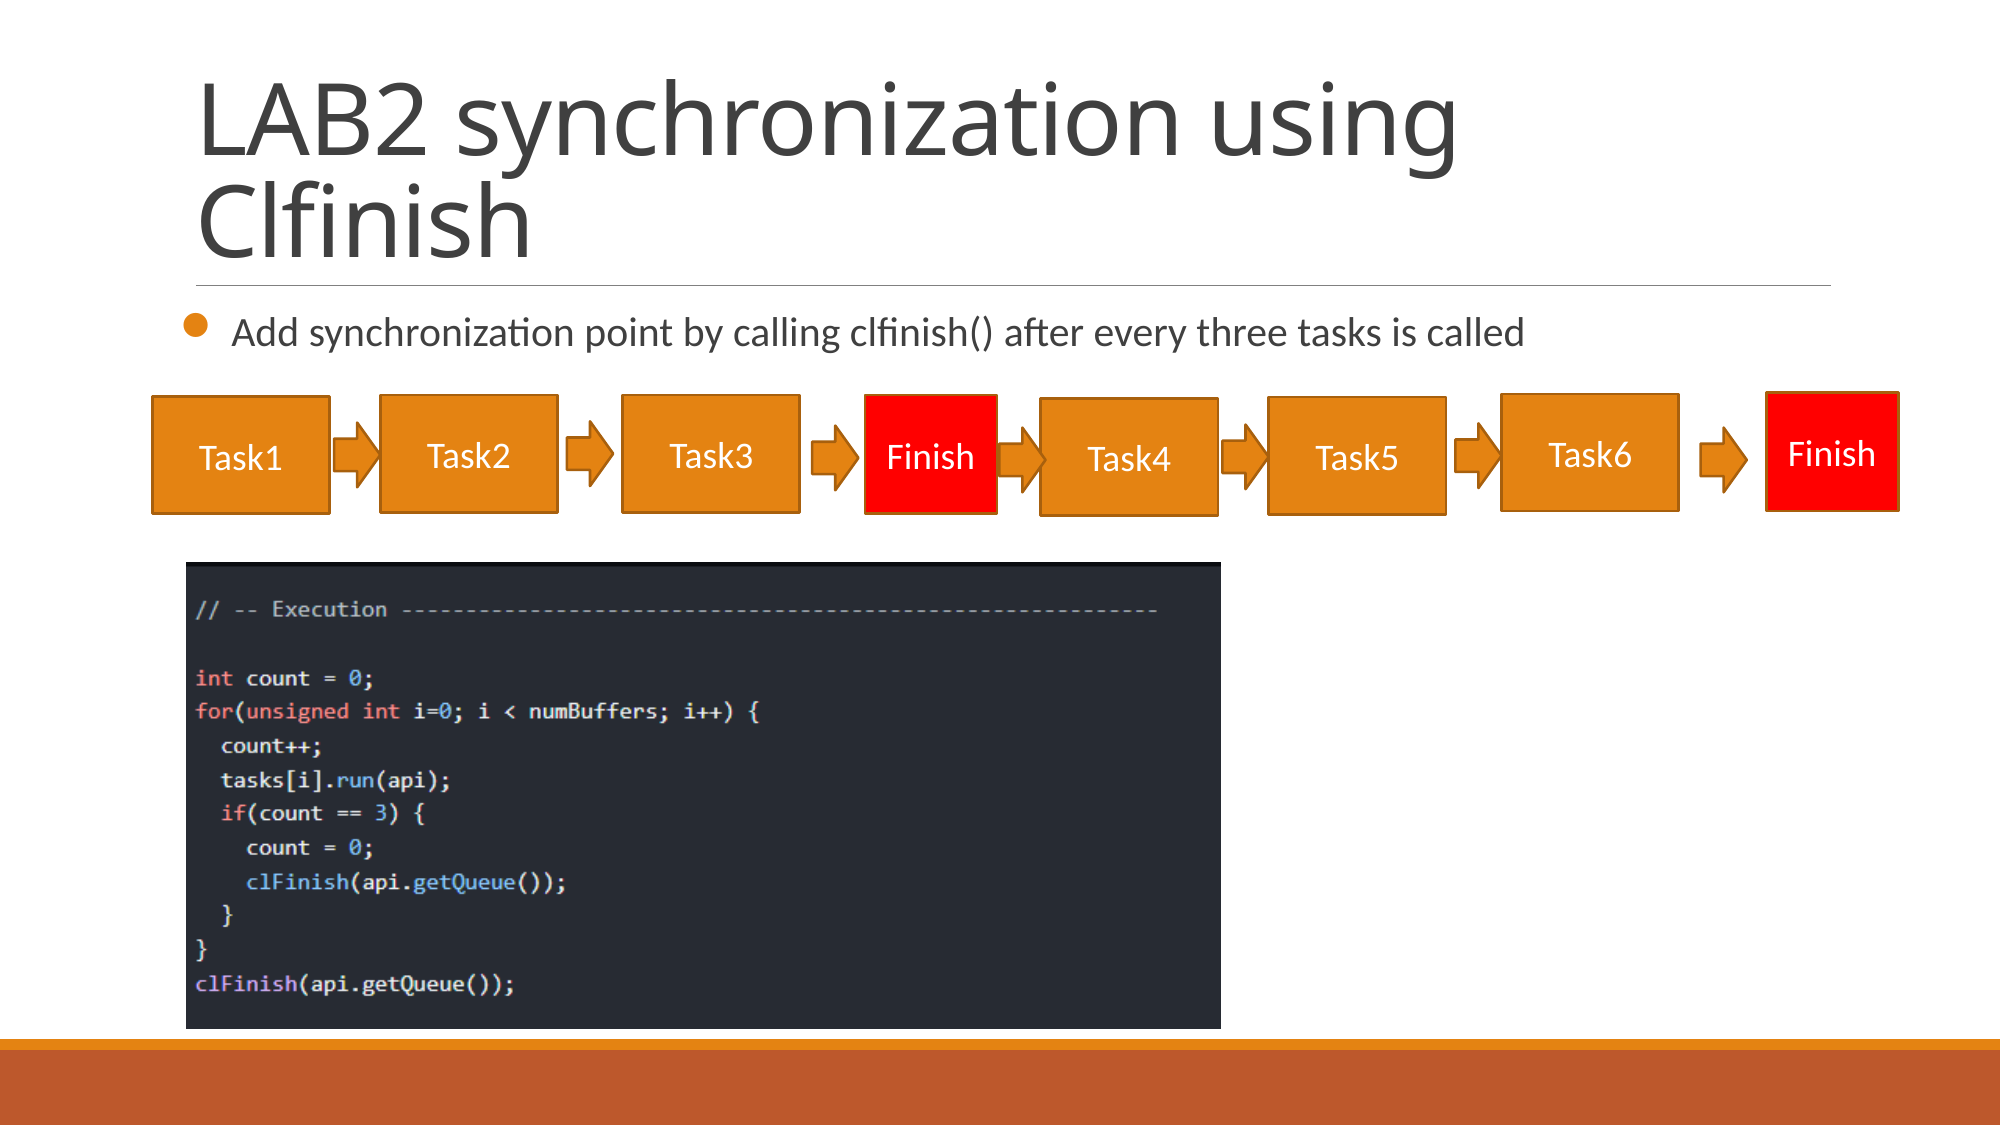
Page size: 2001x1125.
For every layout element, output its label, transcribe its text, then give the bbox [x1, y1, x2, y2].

picture [185, 561, 1222, 1029]
list Add synchronization point by calling clfinish() after every three tasks is called [180, 302, 1830, 963]
text_box Finish [1765, 391, 1900, 512]
title LAB2 synchronization using Clfinish [180, 47, 1830, 285]
text_box Finish [865, 394, 998, 515]
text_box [1040, 396, 1748, 517]
text_box [997, 426, 1037, 494]
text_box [151, 394, 859, 515]
